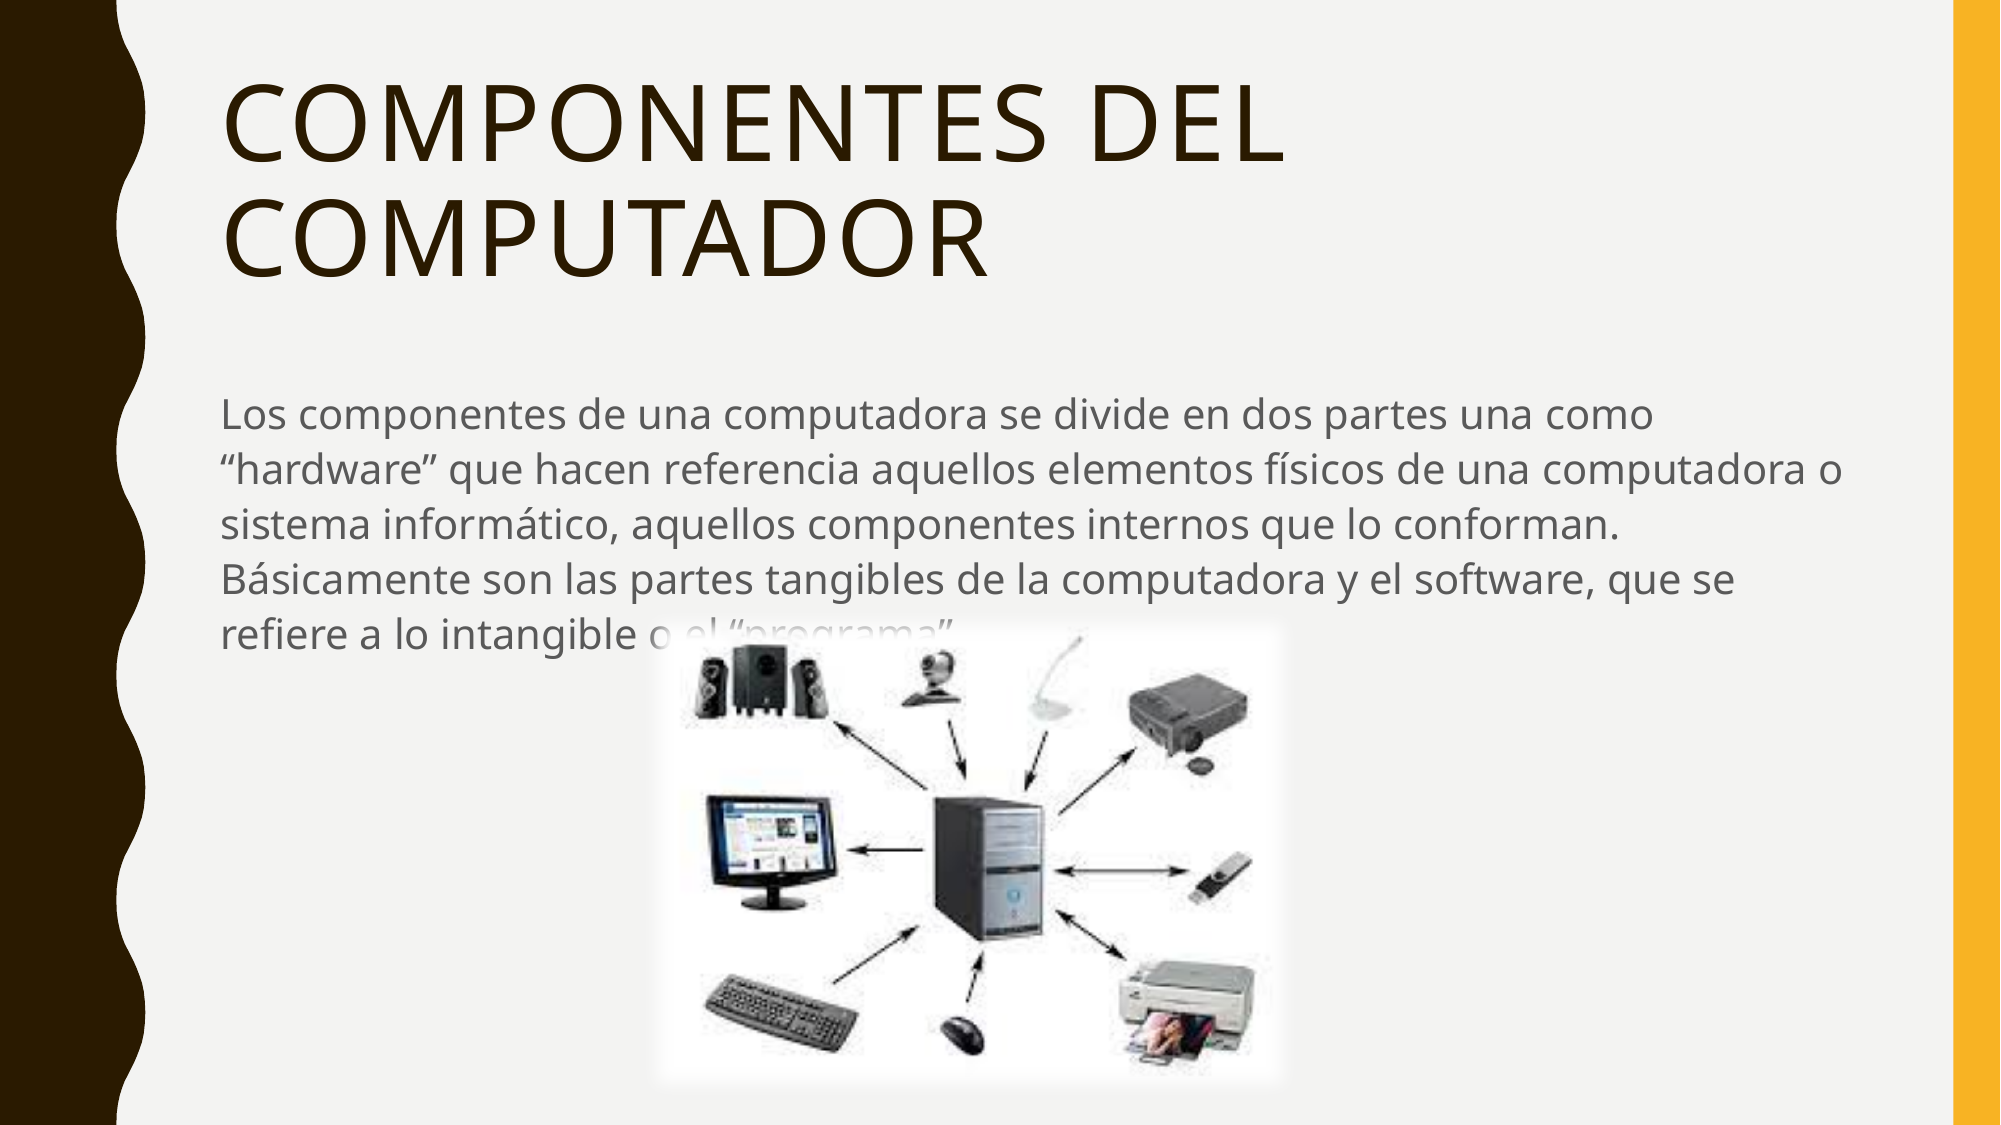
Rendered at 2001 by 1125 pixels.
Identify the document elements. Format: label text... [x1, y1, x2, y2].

list Los componentes de una computadora se divide en dos partes una como “hardware” que hacen referencia aquellos elementos físicos de una computadora o sistema informático, aquellos componentes internos que lo conforman. Básicamente son las partes tangibles de la computadora y el software, que se refiere a lo intangible o el “programa”. [205, 375, 1875, 965]
title COMPONENTES DEL COMPUTADOR [205, 62, 1875, 308]
picture [639, 606, 1300, 1101]
